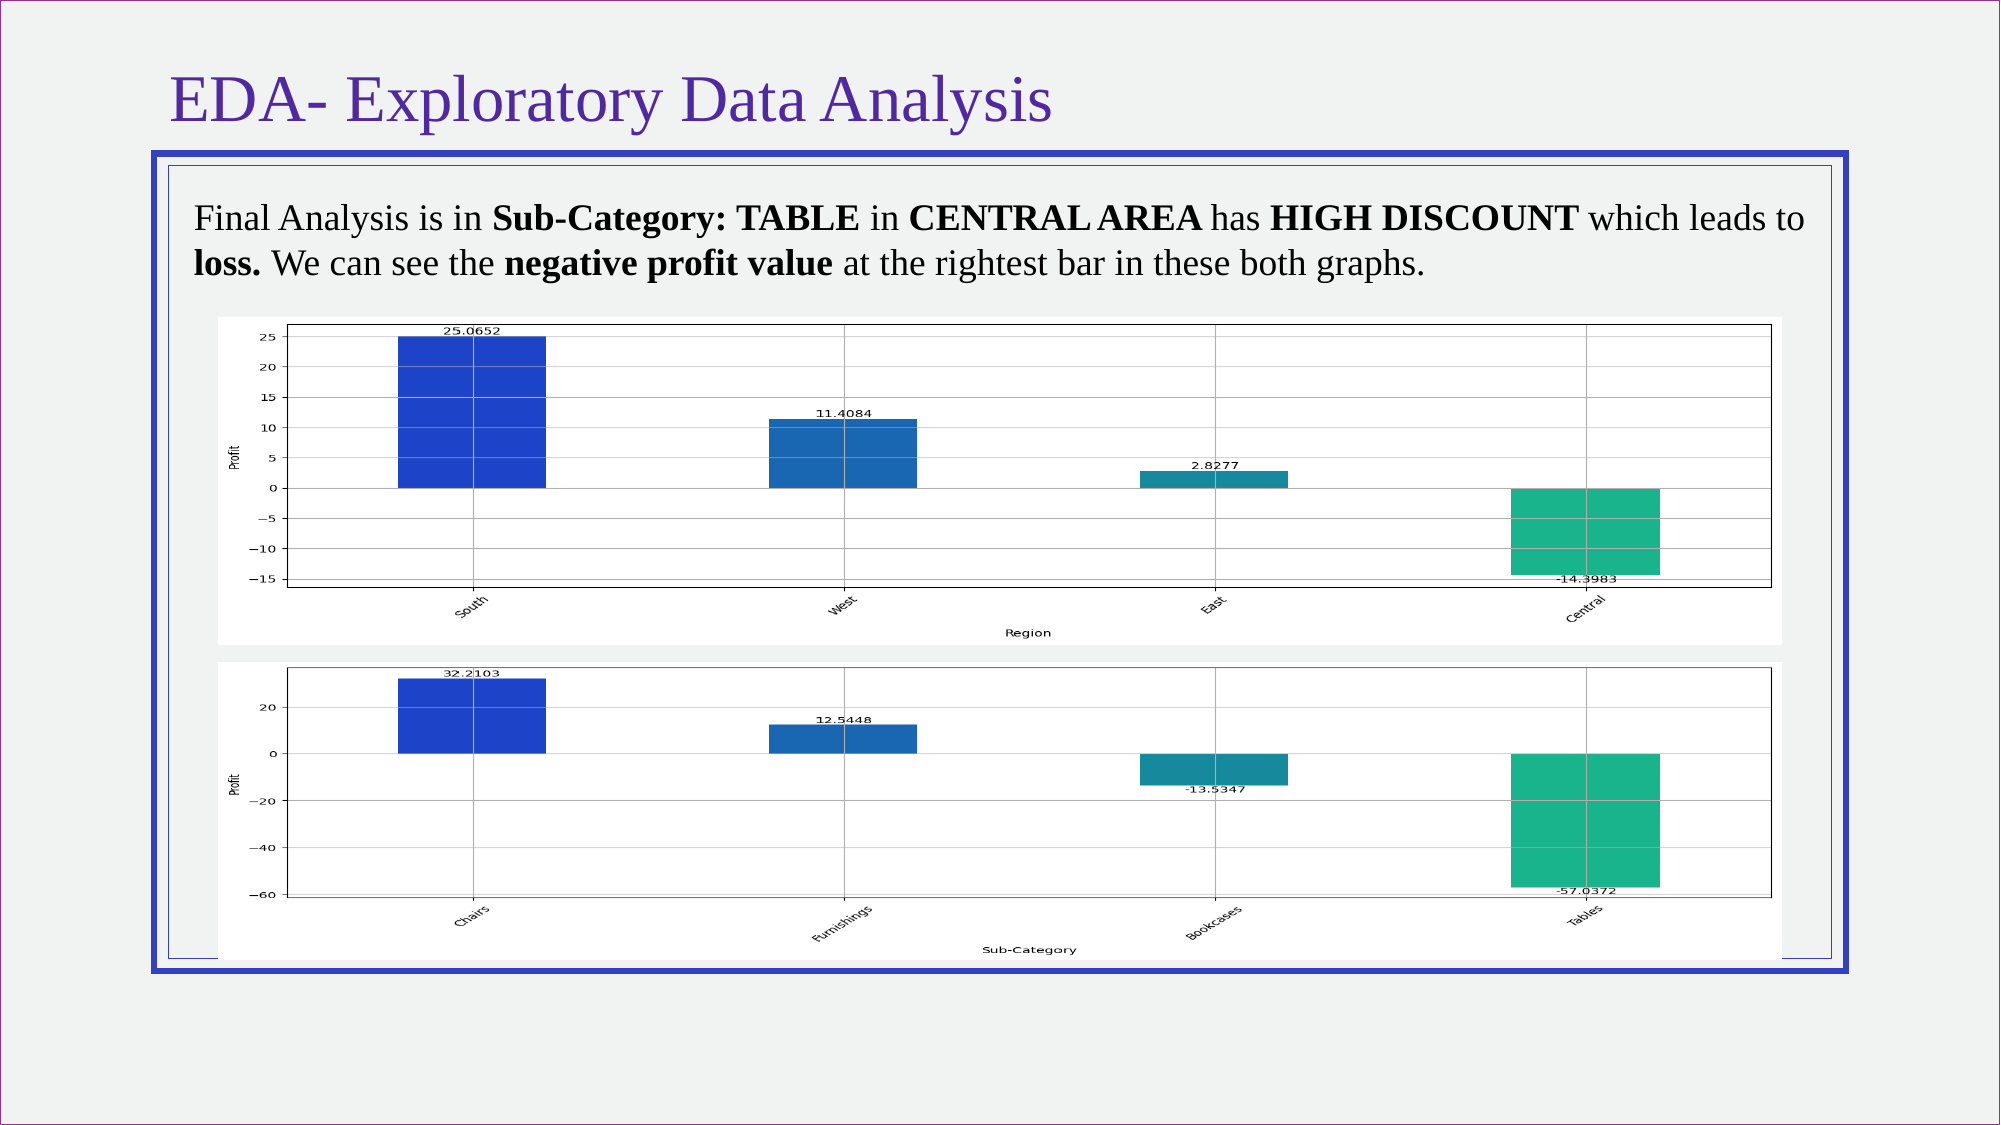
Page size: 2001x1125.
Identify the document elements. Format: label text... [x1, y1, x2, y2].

text_box [0, 0, 2000, 1125]
picture [218, 317, 1782, 645]
text_box [168, 165, 1832, 959]
text_box Final Analysis is in Sub-Category: TABLE in CENTRAL AREA has HIGH DISCOUNT which leads to loss. We can see the negative profit value at the rightest bar in these both graphs. [179, 185, 1828, 291]
text_box EDA- Exploratory Data Analysis [154, 6, 1847, 142]
text_box [153, 153, 1847, 972]
picture [218, 662, 1782, 960]
